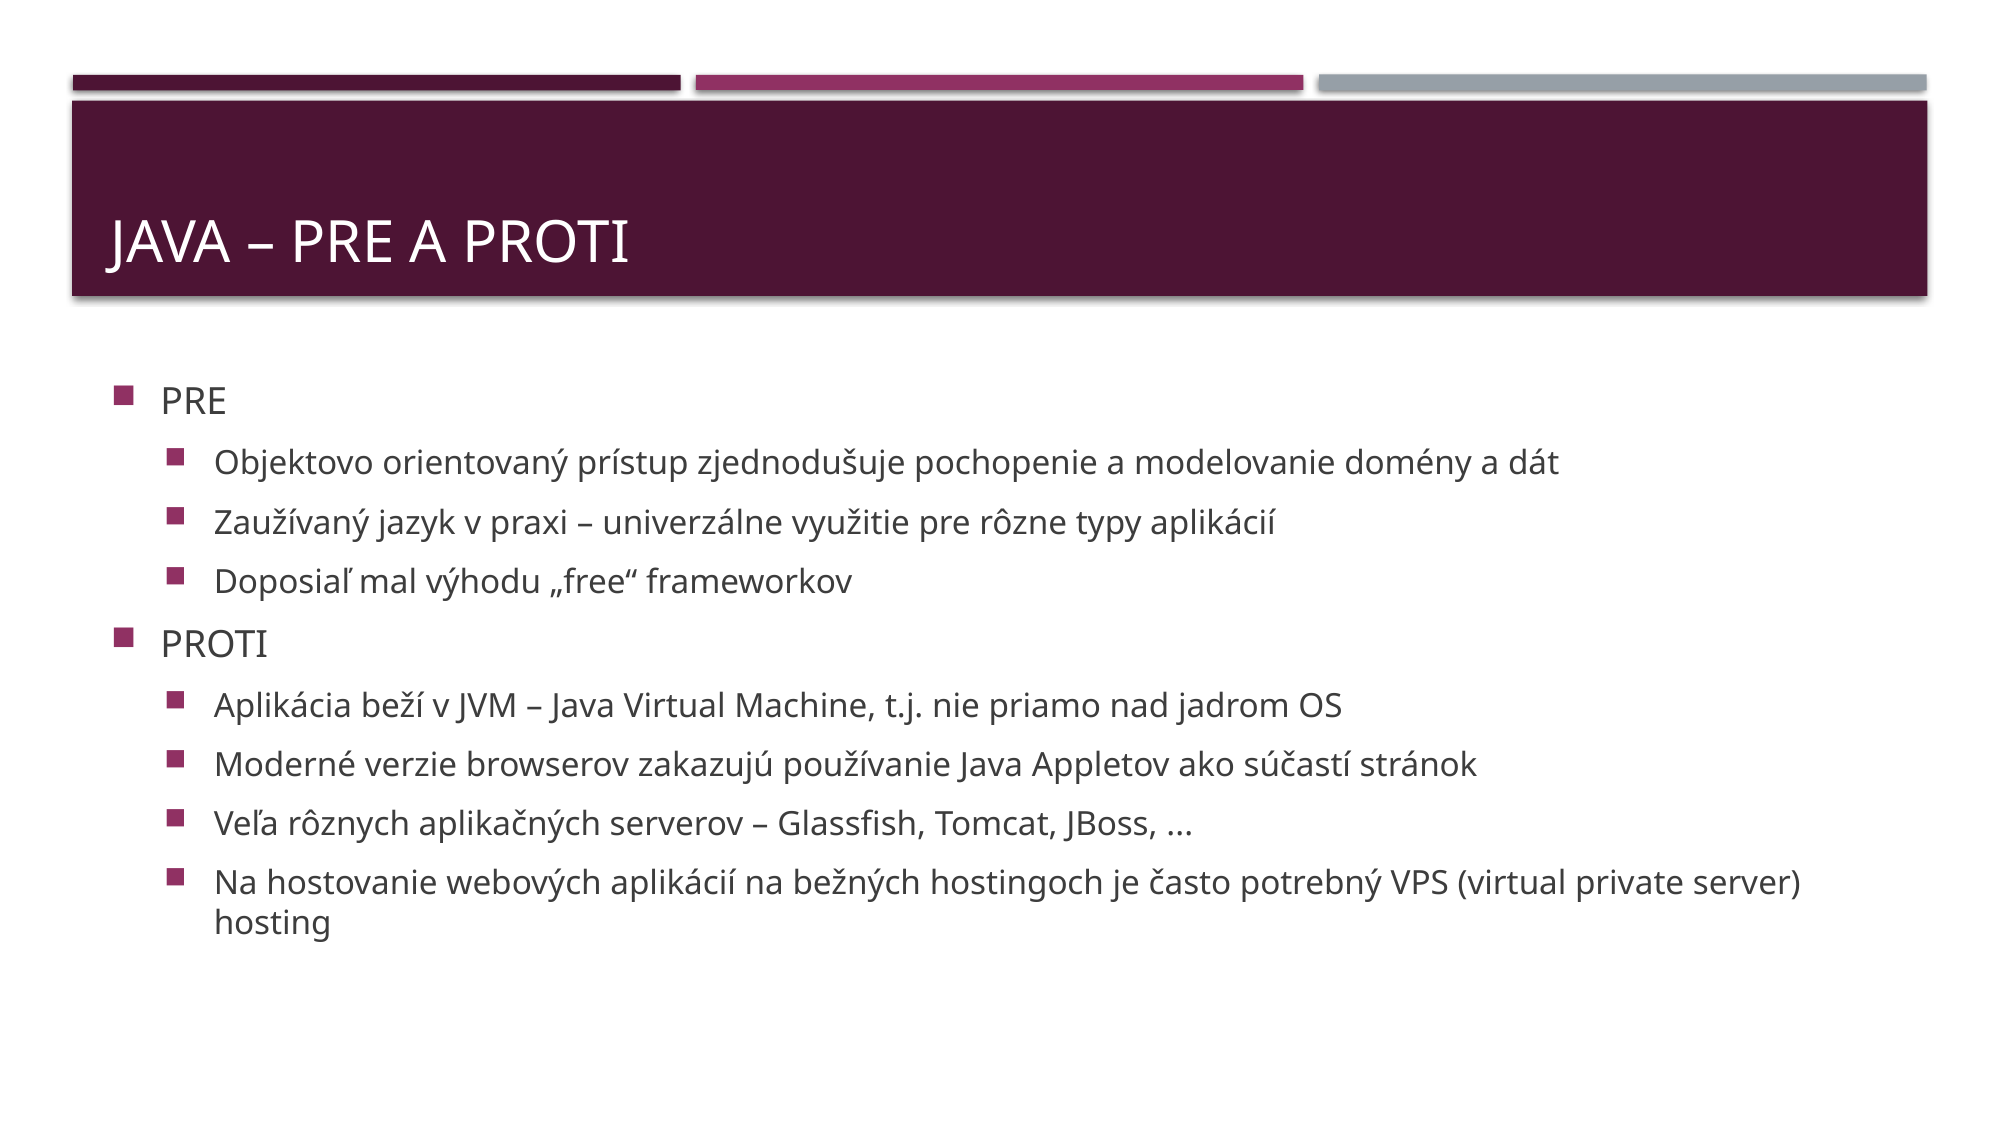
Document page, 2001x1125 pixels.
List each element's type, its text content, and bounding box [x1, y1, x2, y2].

title Java – PRE a PROTI [95, 115, 1905, 282]
list PRE Objektovo orientovaný prístup zjednodušuje pochopenie a modelovanie domény a dát Zaužívaný jazyk v praxi – univerzálne využitie pre rôzne typy aplikácií Doposiaľ mal výhodu „free“ frameworkov PROTI Aplikácia beží v JVM – Java Virtual Machine, t.j. nie priamo nad jadrom OS Moderné verzie browserov zakazujú používanie Java Appletov ako súčastí stránok Veľa rôznych aplikačných serverov – Glassfish, Tomcat, JBoss, ... Na hostovanie webových aplikácií na bežných hostingoch je často potrebný VPS (virtual private server) hosting [95, 357, 1905, 962]
